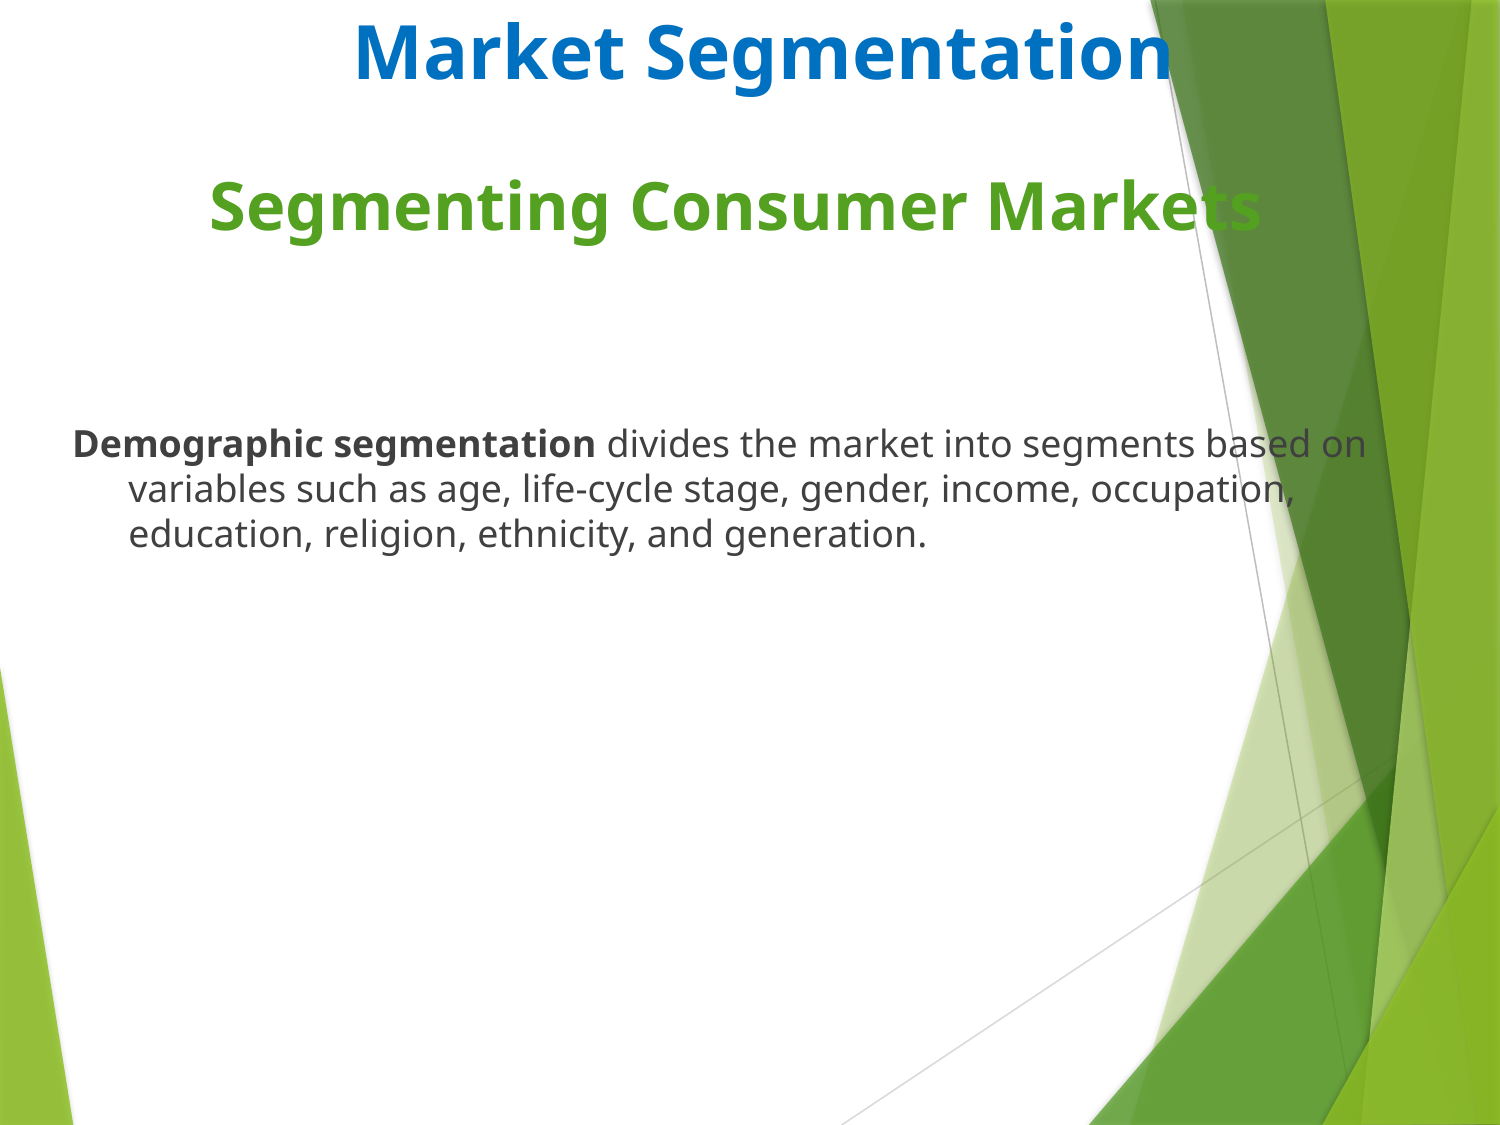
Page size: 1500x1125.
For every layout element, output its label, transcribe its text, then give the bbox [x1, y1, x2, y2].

list Demographic segmentation divides the market into segments based on variables such as age, life-cycle stage, gender, income, occupation, education, religion, ethnicity, and generation. [56, 412, 1416, 919]
text_box Segmenting Consumer Markets [56, 176, 1416, 252]
text_box [496, 1069, 1004, 1114]
text_box Market Segmentation [285, 24, 1243, 102]
